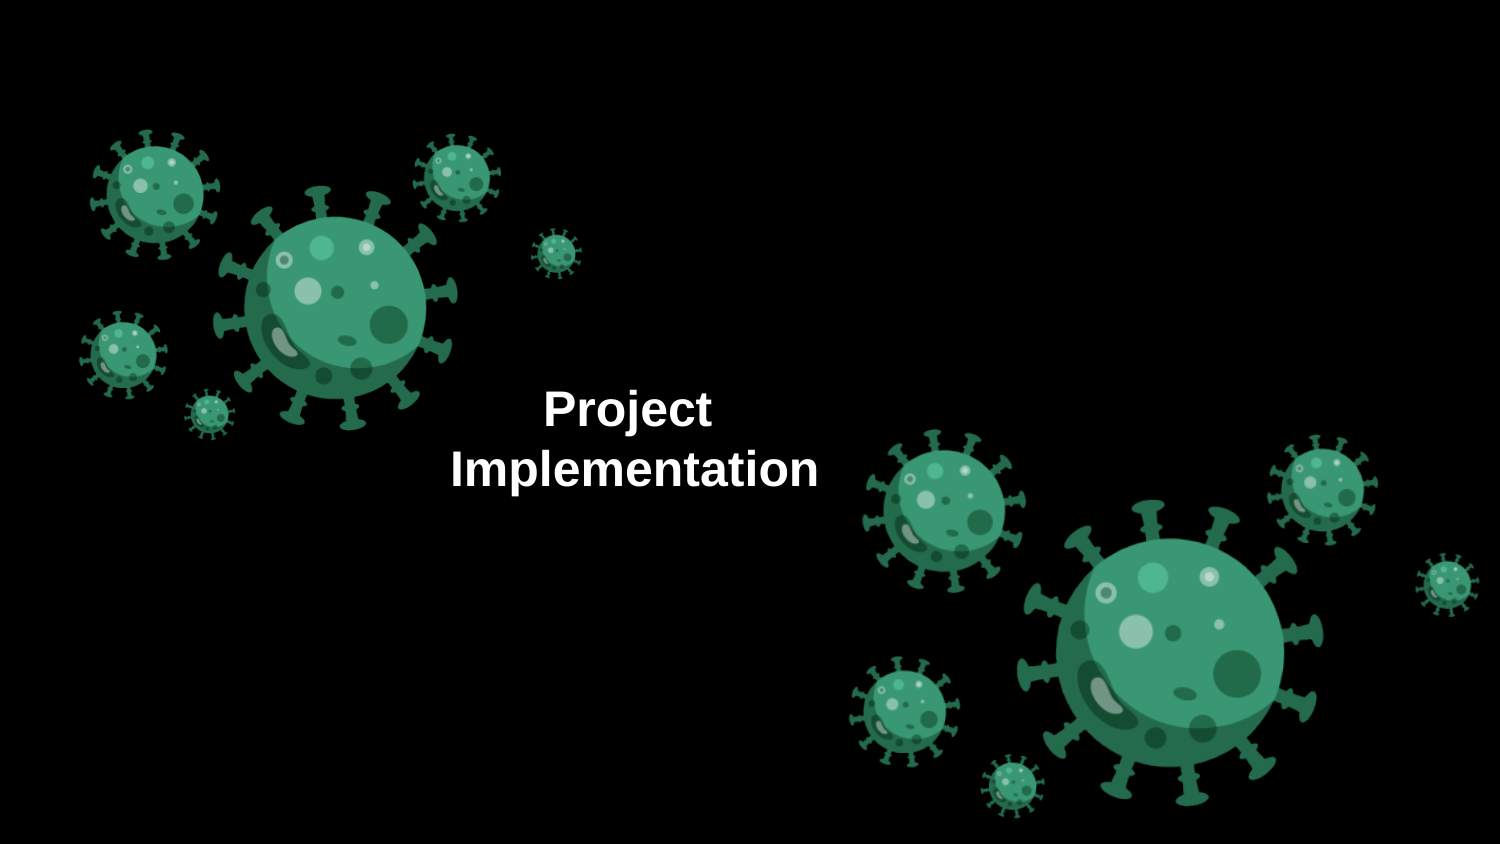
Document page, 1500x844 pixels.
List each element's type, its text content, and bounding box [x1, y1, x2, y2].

picture [749, 265, 1500, 844]
picture [0, 0, 602, 462]
text_box Project Implementation [429, 361, 744, 512]
